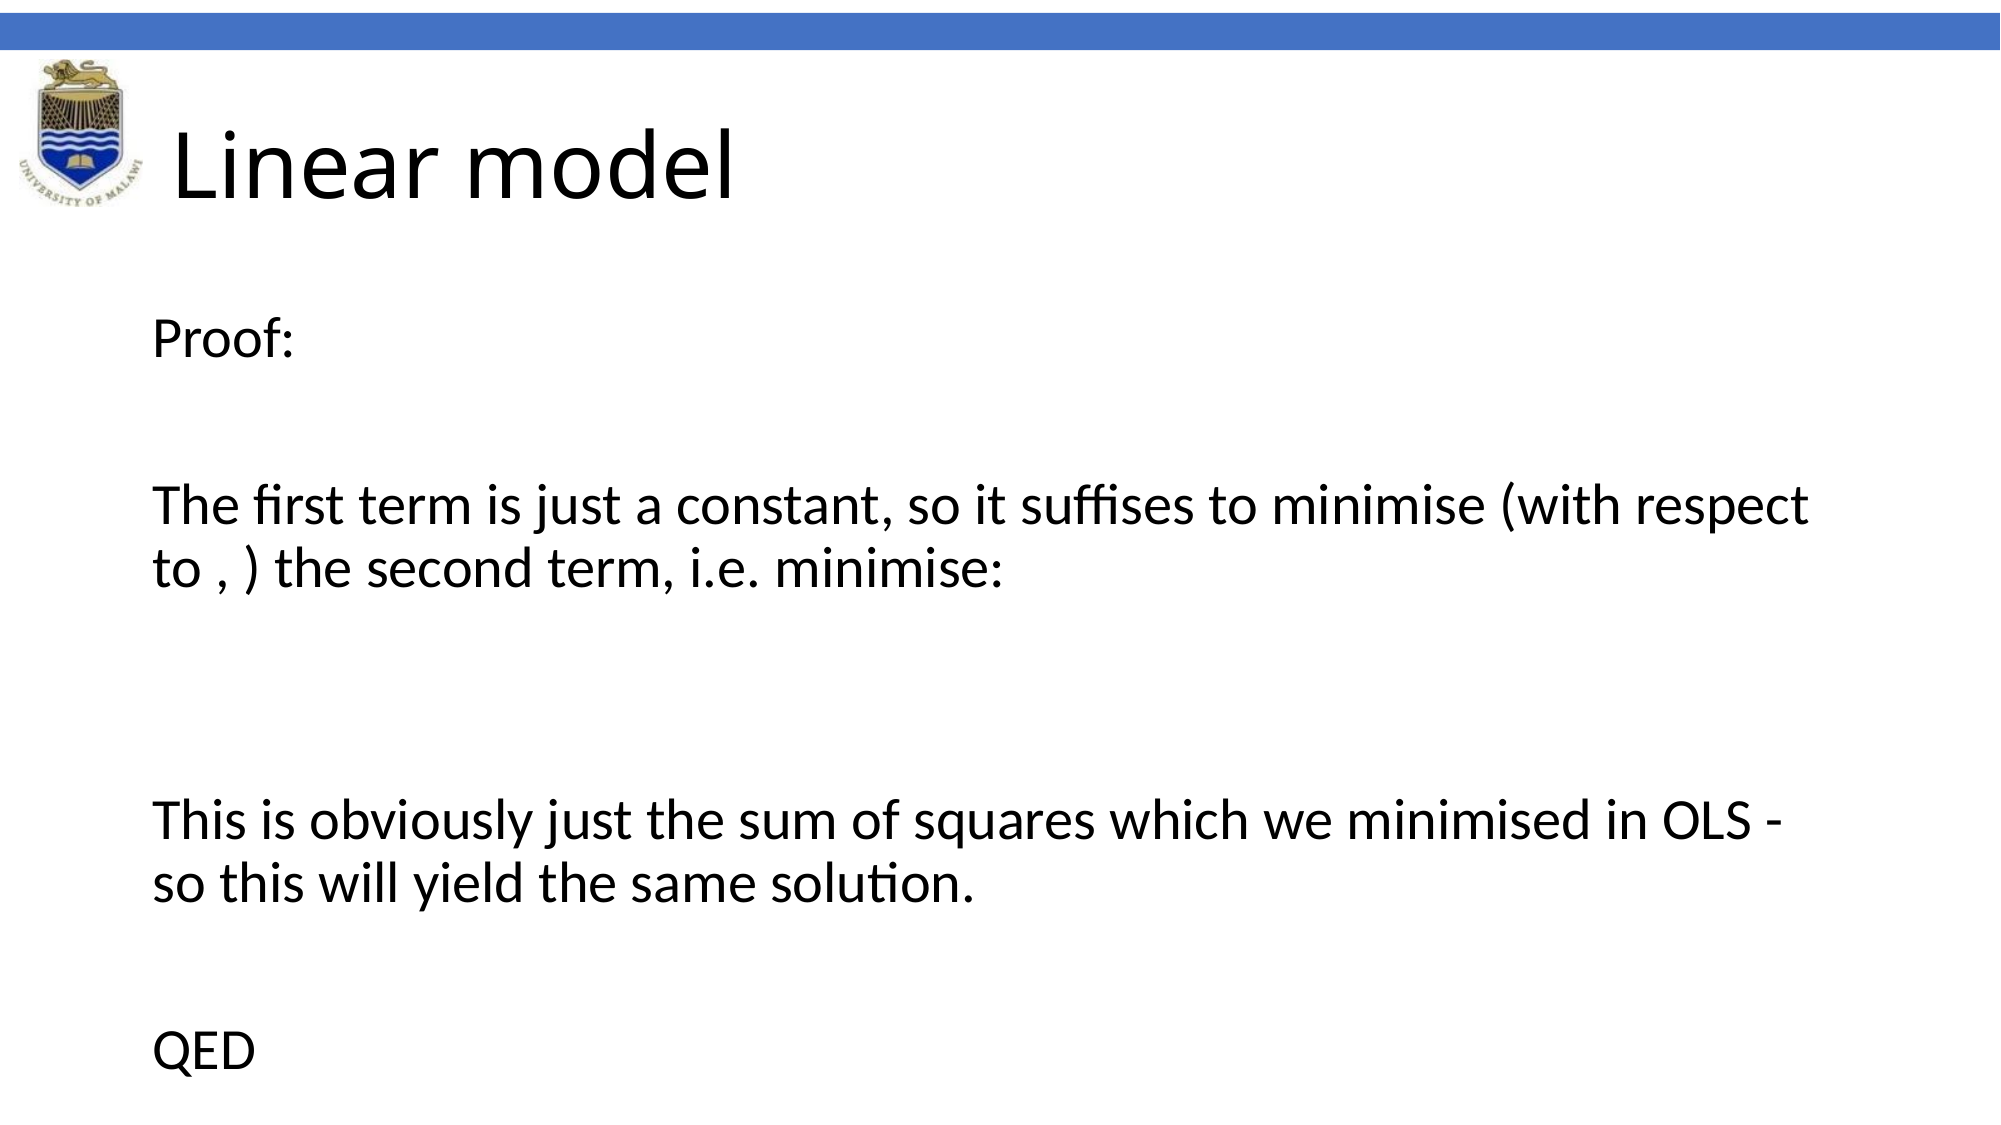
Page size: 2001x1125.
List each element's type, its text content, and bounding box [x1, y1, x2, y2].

picture [19, 59, 143, 207]
title Linear model [155, 59, 1851, 278]
